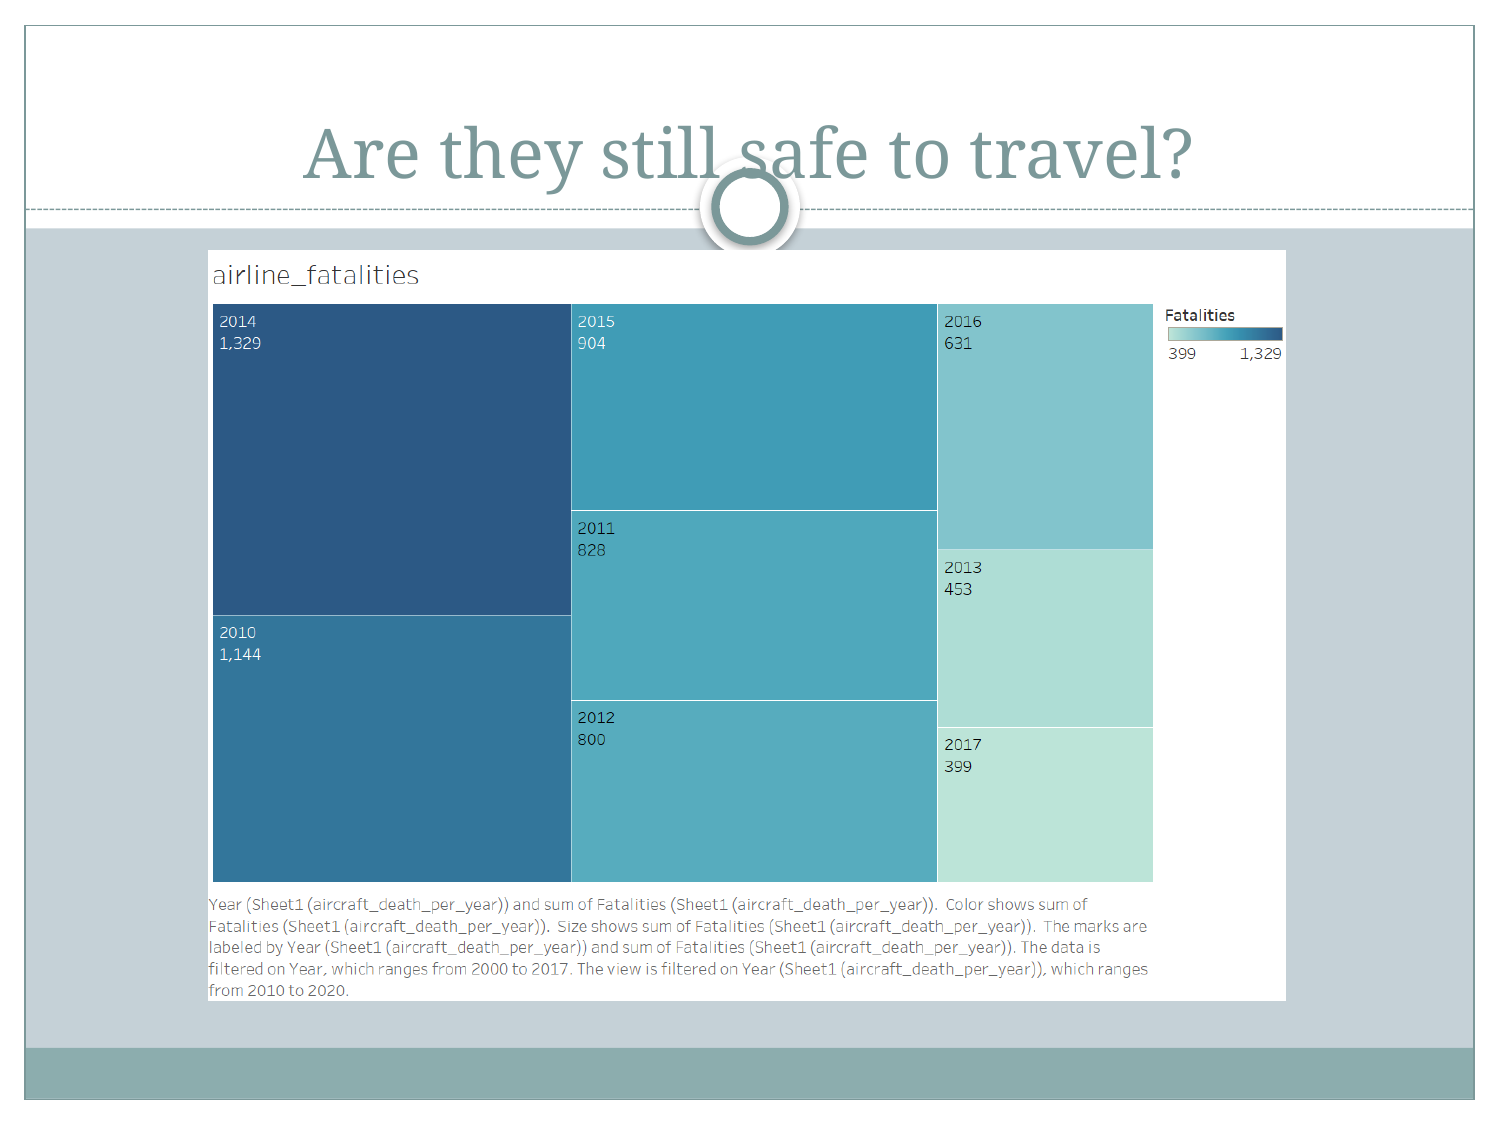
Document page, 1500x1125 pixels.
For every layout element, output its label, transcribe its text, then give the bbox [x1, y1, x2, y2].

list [208, 250, 1286, 1001]
title Are they still safe to travel? [49, 37, 1450, 200]
